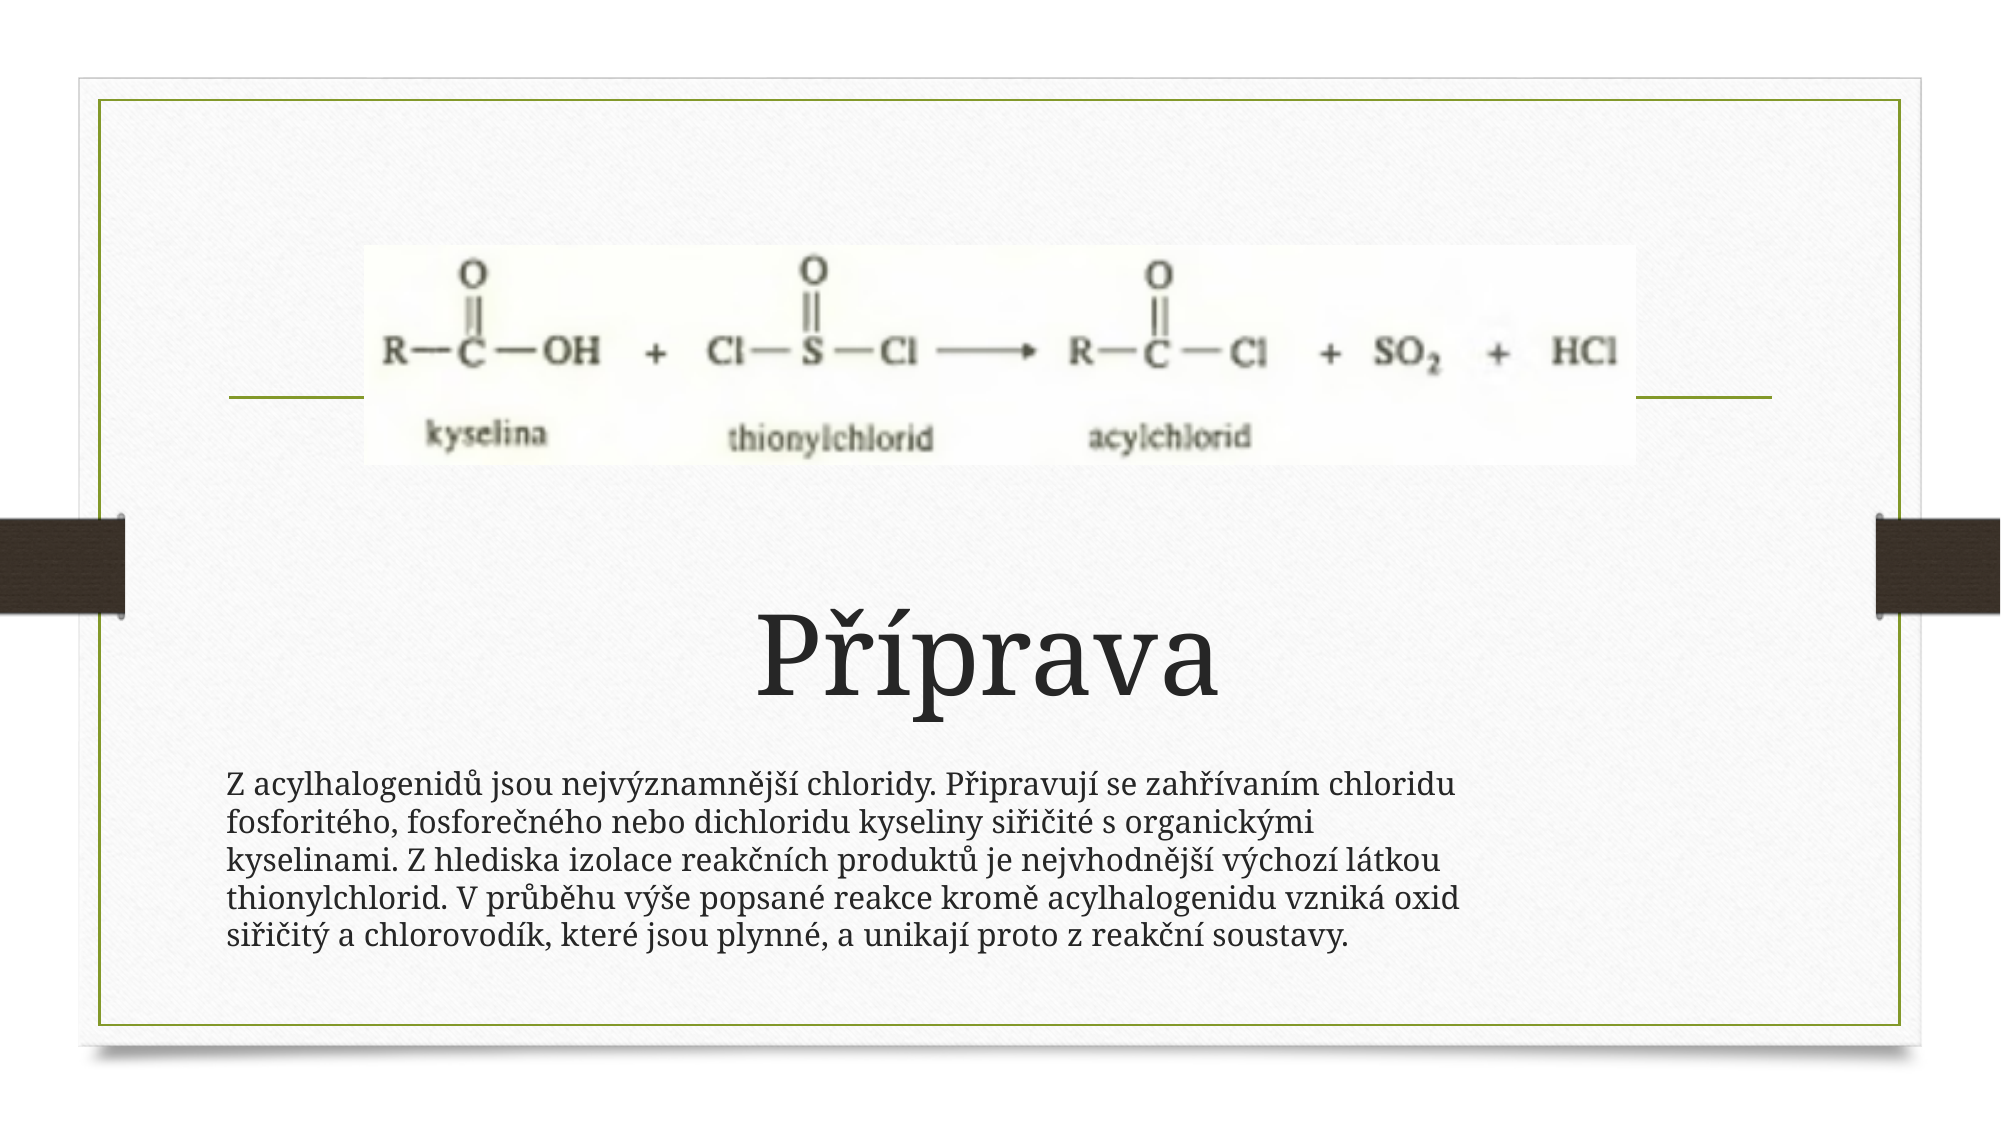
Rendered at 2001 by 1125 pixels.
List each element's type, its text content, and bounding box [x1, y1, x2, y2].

title Příprava [211, 557, 1766, 744]
list Z acylhalogenidů jsou nejvýznamnější chloridy. Připravují se zahřívaním chloridu fosforitého, fosforečného nebo dichloridu kyseliny siřičité s organickými kyselinami. Z hlediska izolace reakčních produktů je nejvhodnější výchozí látkou thionylchlorid. V průběhu výše popsané reakce kromě acylhalogenidu vzniká oxid siřičitý a chlorovodík, které jsou plynné, a unikají proto z reakční soustavy. [211, 756, 1483, 988]
picture [0, 0, 2001, 1125]
